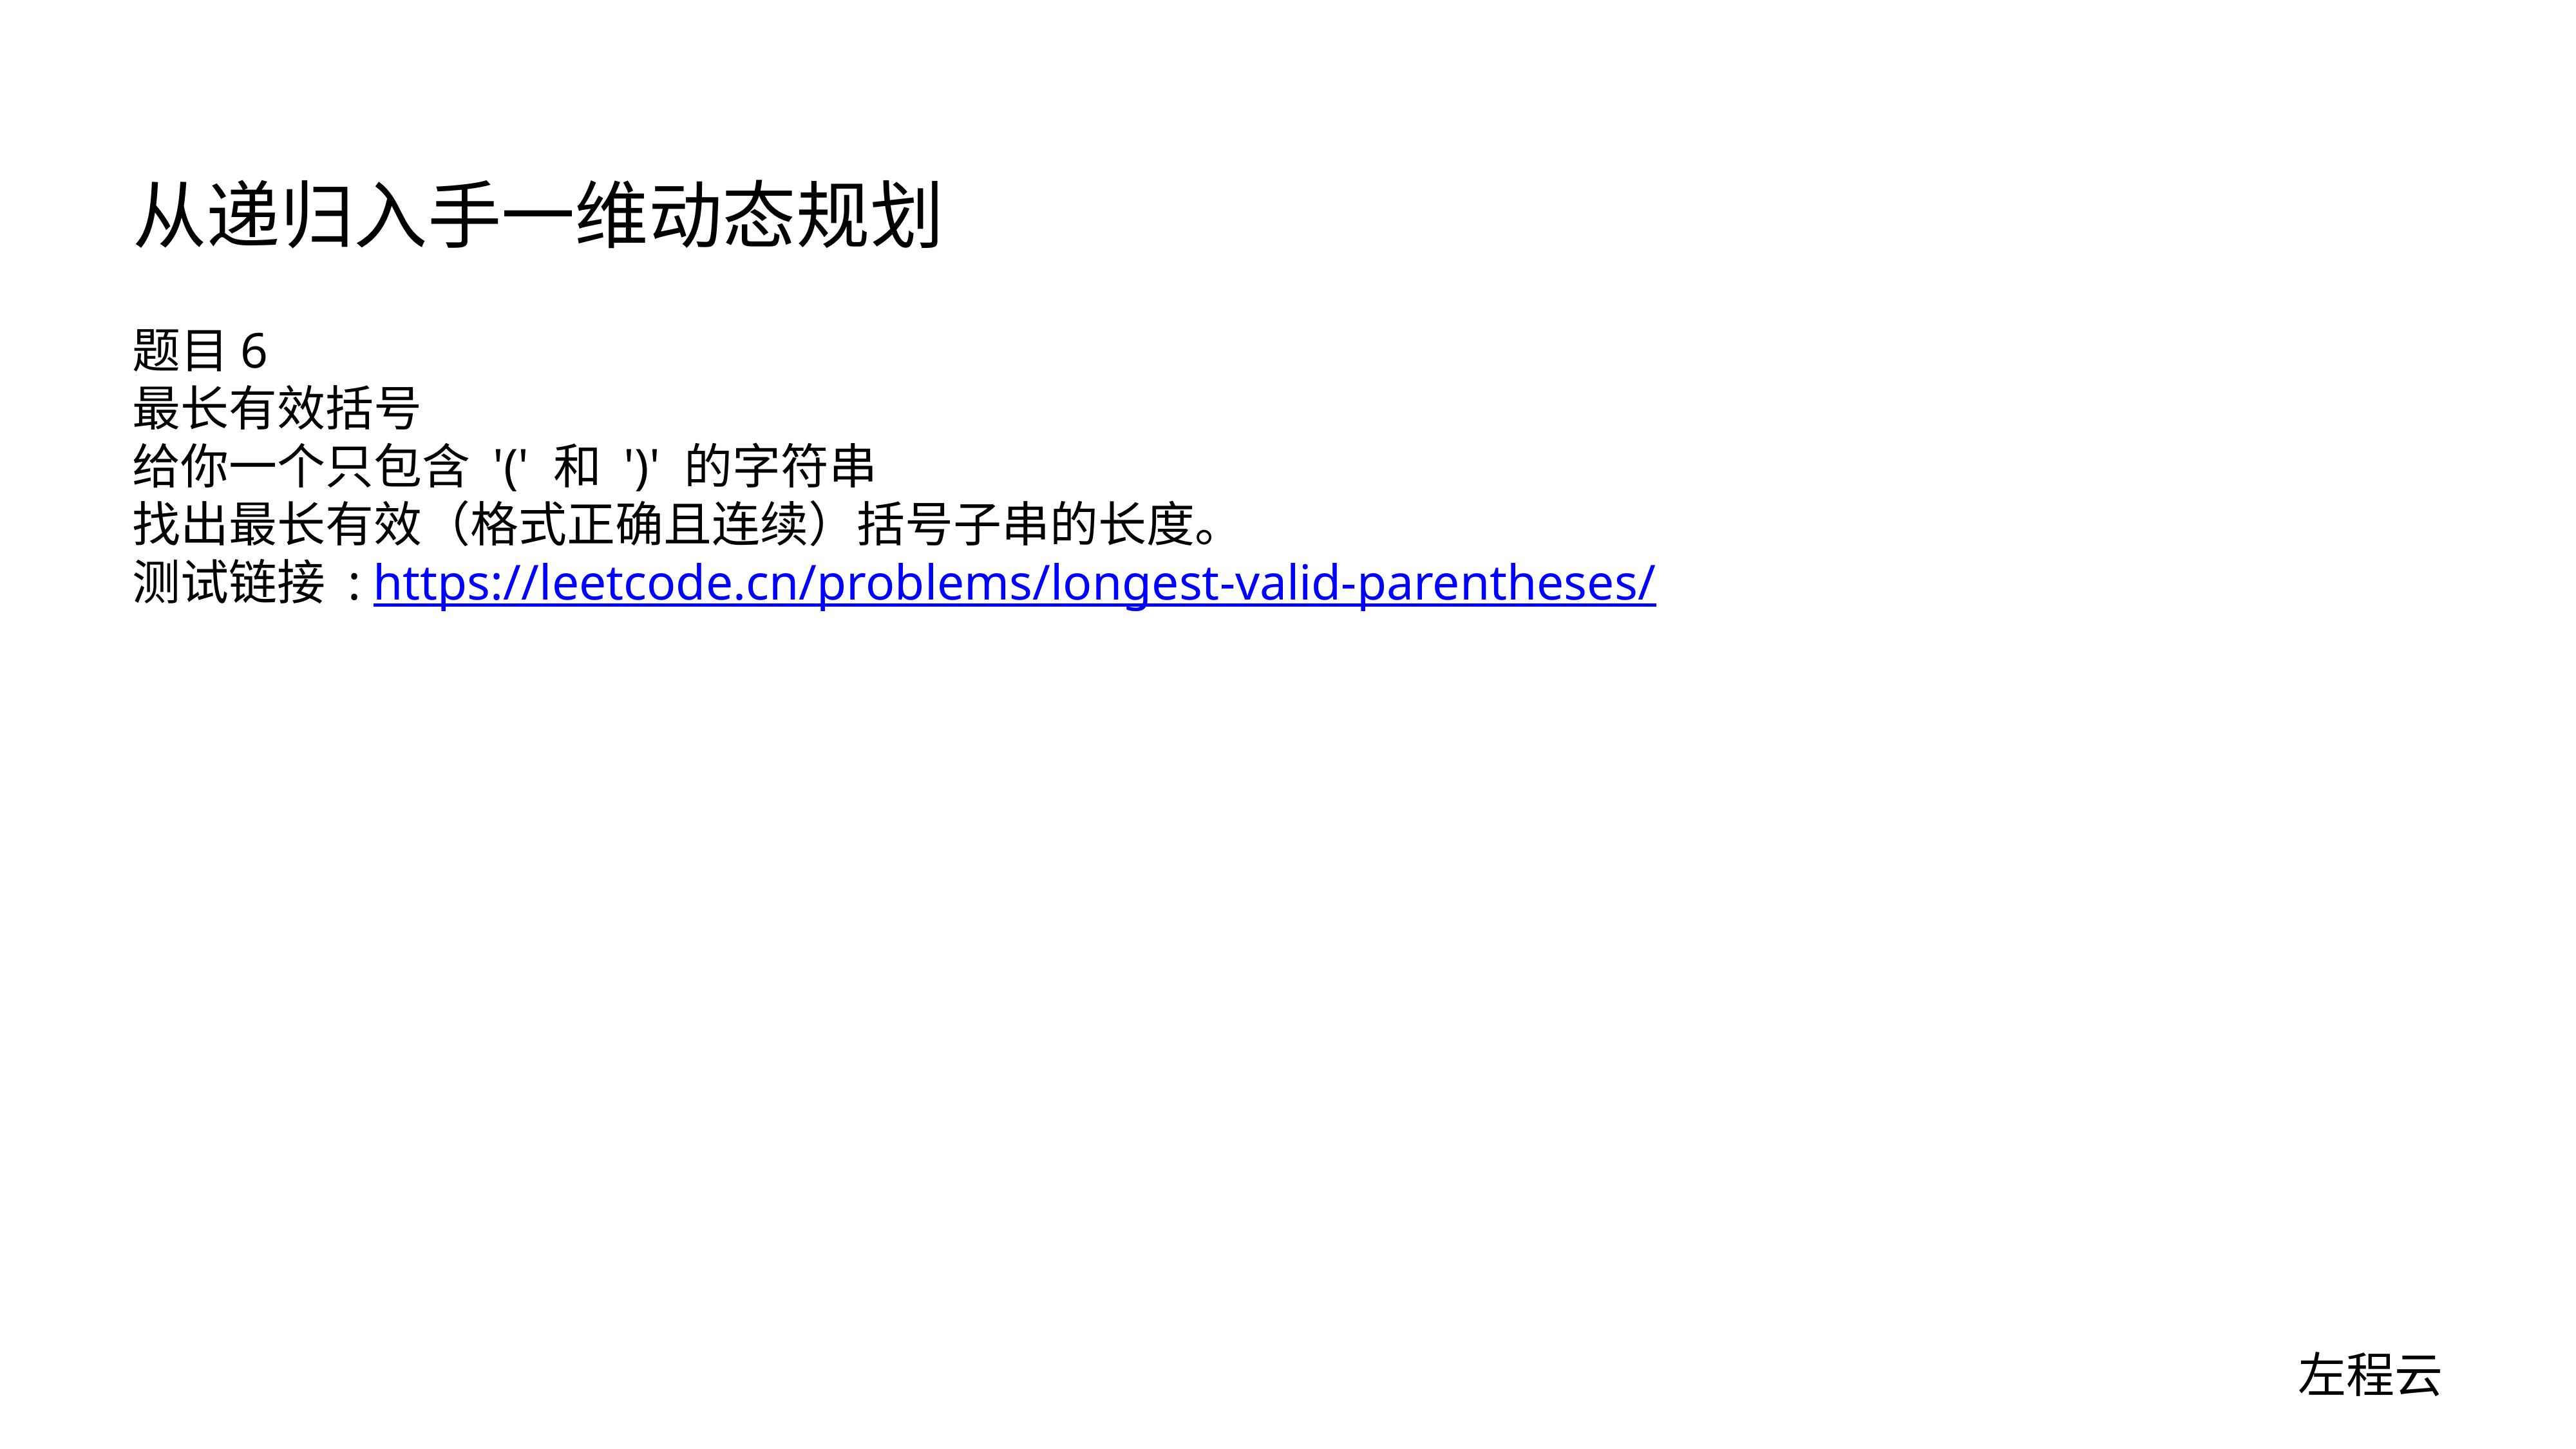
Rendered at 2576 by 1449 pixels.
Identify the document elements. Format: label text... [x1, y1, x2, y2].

text_box 题目6 最长有效括号 给你一个只包含 '(' 和 ')' 的字符串 找出最长有效（格式正确且连续）括号子串的长度。 测试链接 : https://leetcode.cn/problems/longest-valid-parentheses/ [127, 314, 2449, 1304]
title 从递归入手一维动态规划 [127, 48, 2449, 263]
text_box 左程云 [127, 1339, 2449, 1408]
